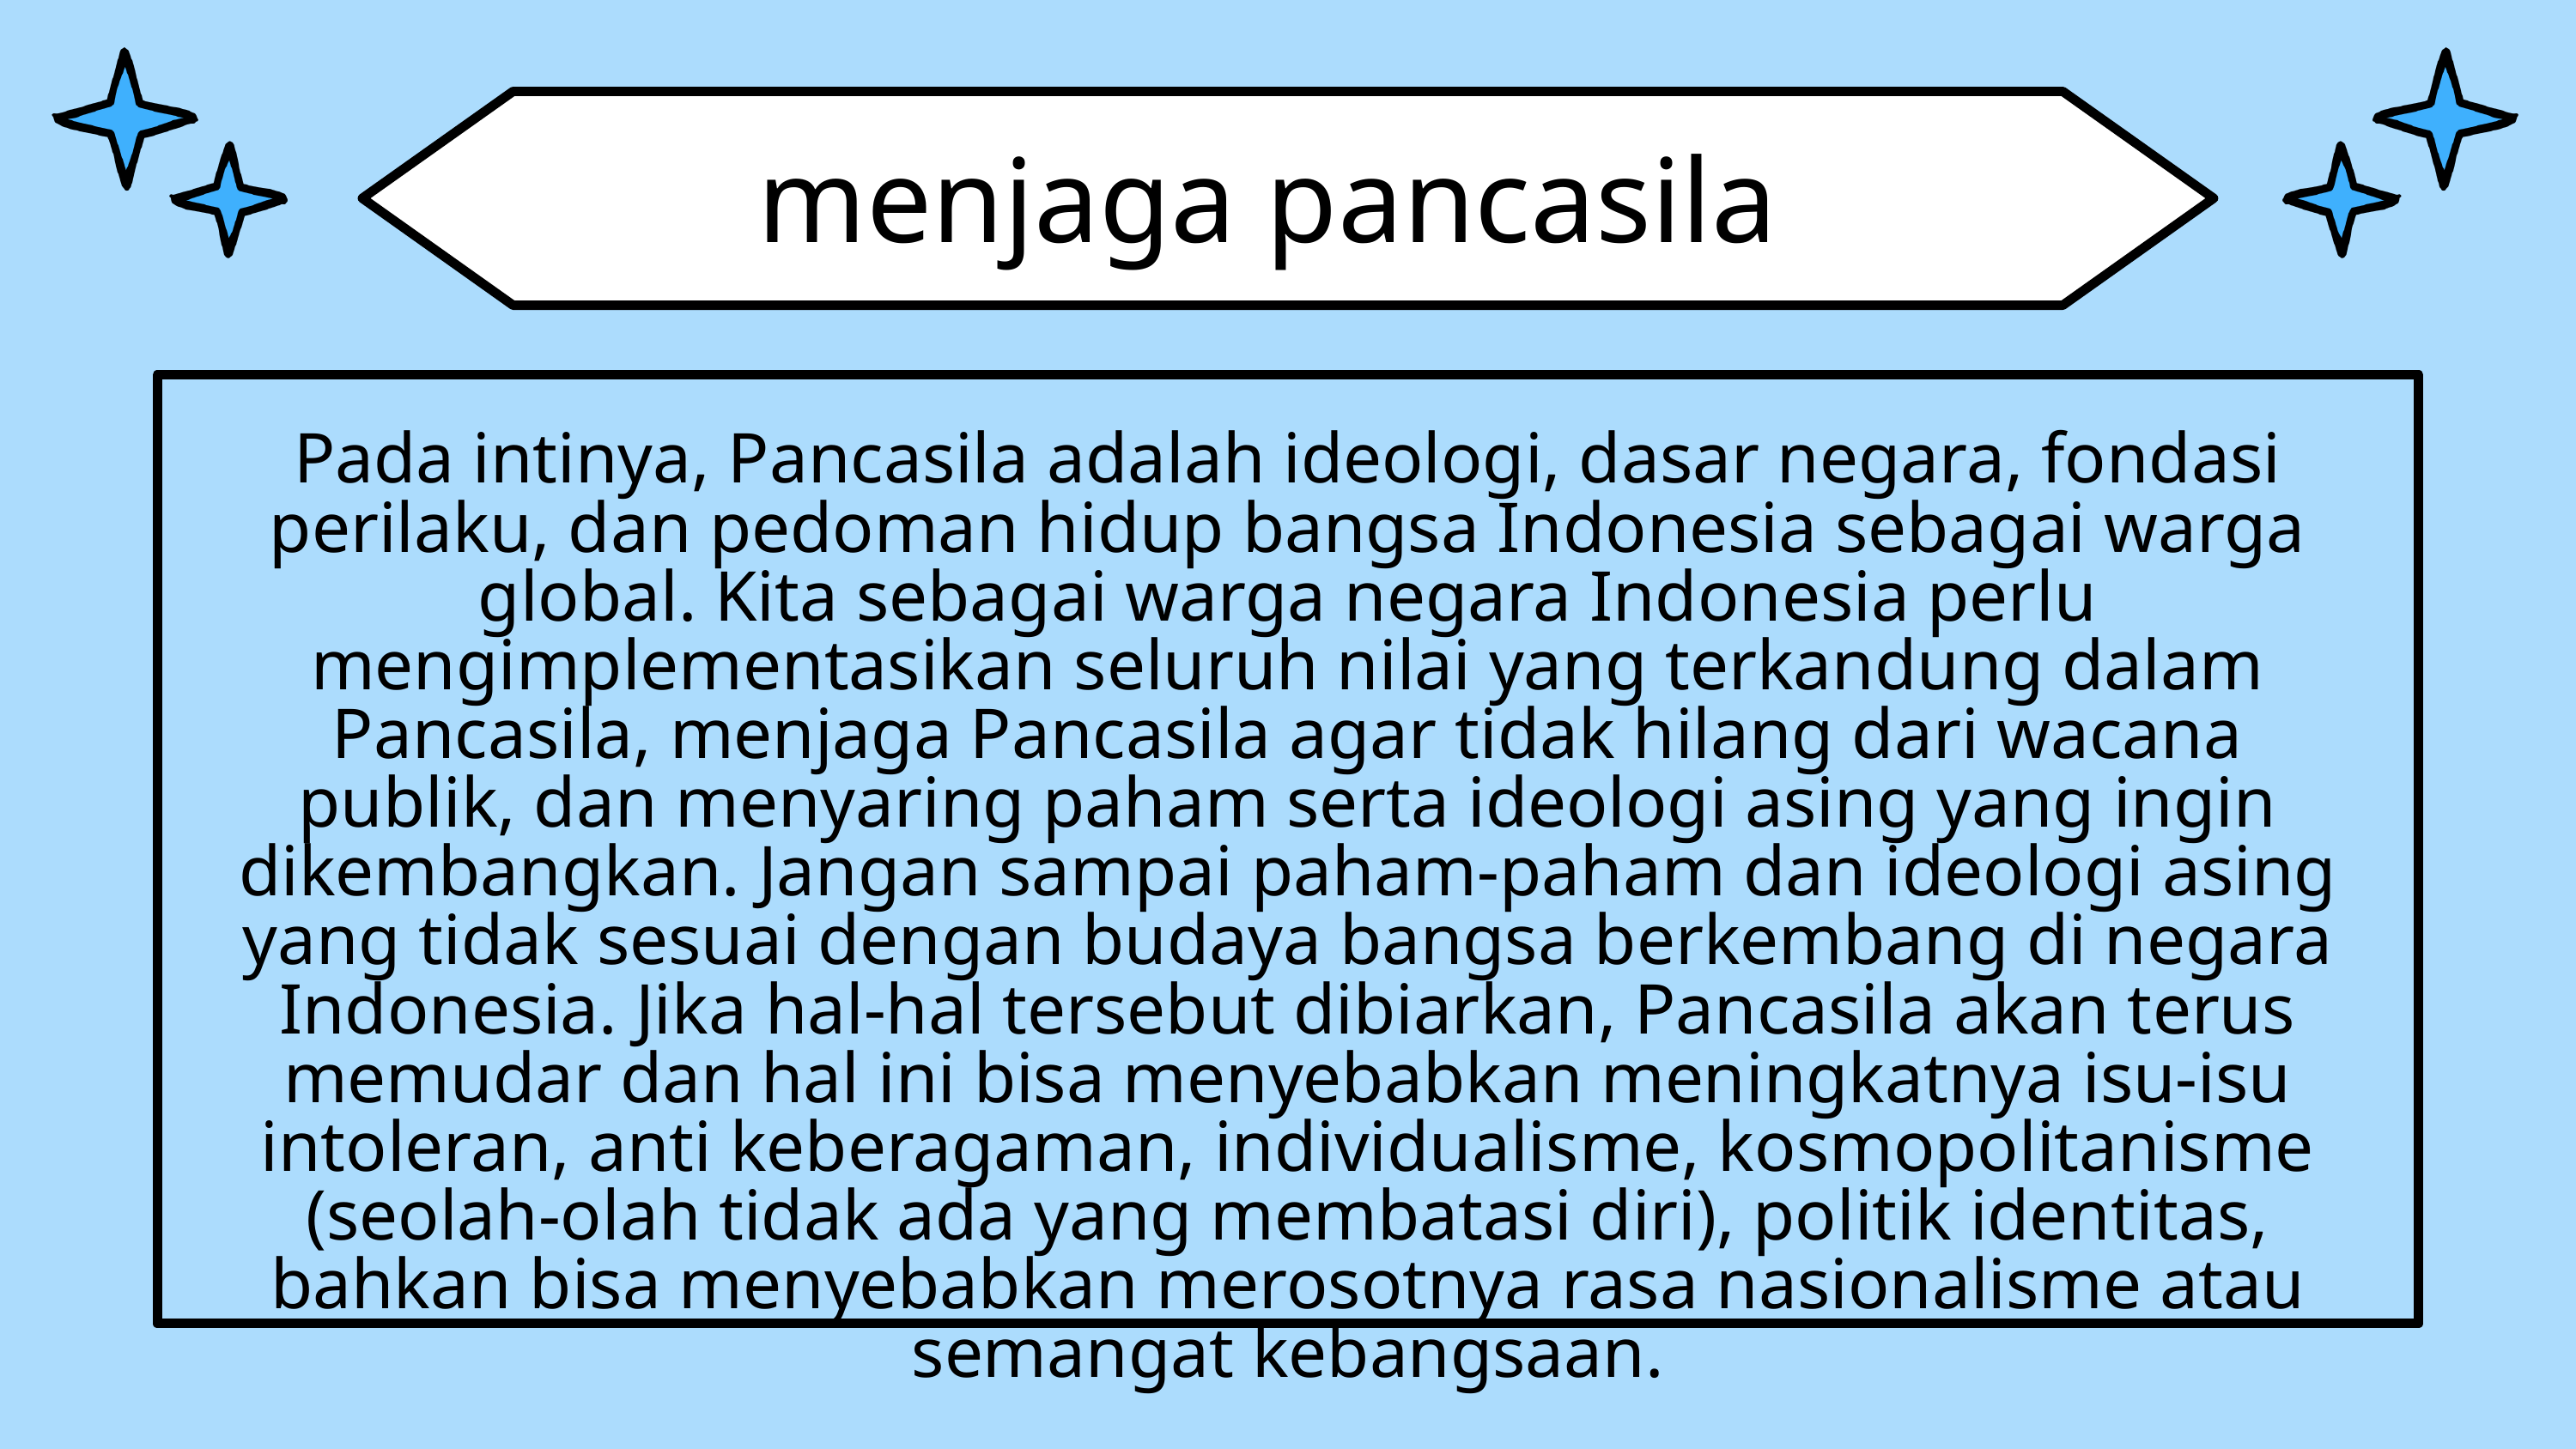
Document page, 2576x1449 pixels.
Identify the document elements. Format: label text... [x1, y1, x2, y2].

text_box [361, 91, 2215, 306]
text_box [156, 374, 2420, 1325]
picture [2282, 46, 2518, 258]
picture [52, 46, 288, 258]
text_box Pada intinya, Pancasila adalah ideologi, dasar negara, fondasi perilaku, dan pedoman hidup bangsa Indonesia sebagai warga global. Kita sebagai warga negara Indonesia perlu mengimplementasikan seluruh nilai yang terkandung dalam Pancasila, menjaga Pancasila agar tidak hilang dari wacana publik, dan menyaring paham serta ideologi asing yang ingin dikembangkan. Jangan sampai paham-paham dan ideologi asing yang tidak sesuai dengan budaya bangsa berkembang di negara Indonesia. Jika hal-hal tersebut dibiarkan, Pancasila akan terus memudar dan hal ini bisa menyebabkan meningkatnya isu-isu intoleran, anti keberagaman, individualisme, kosmopolitanisme (seolah-olah tidak ada yang membatasi diri), politik identitas, bahkan bisa menyebabkan merosotnya rasa nasionalisme atau semangat kebangsaan. [215, 1333, 2361, 1391]
